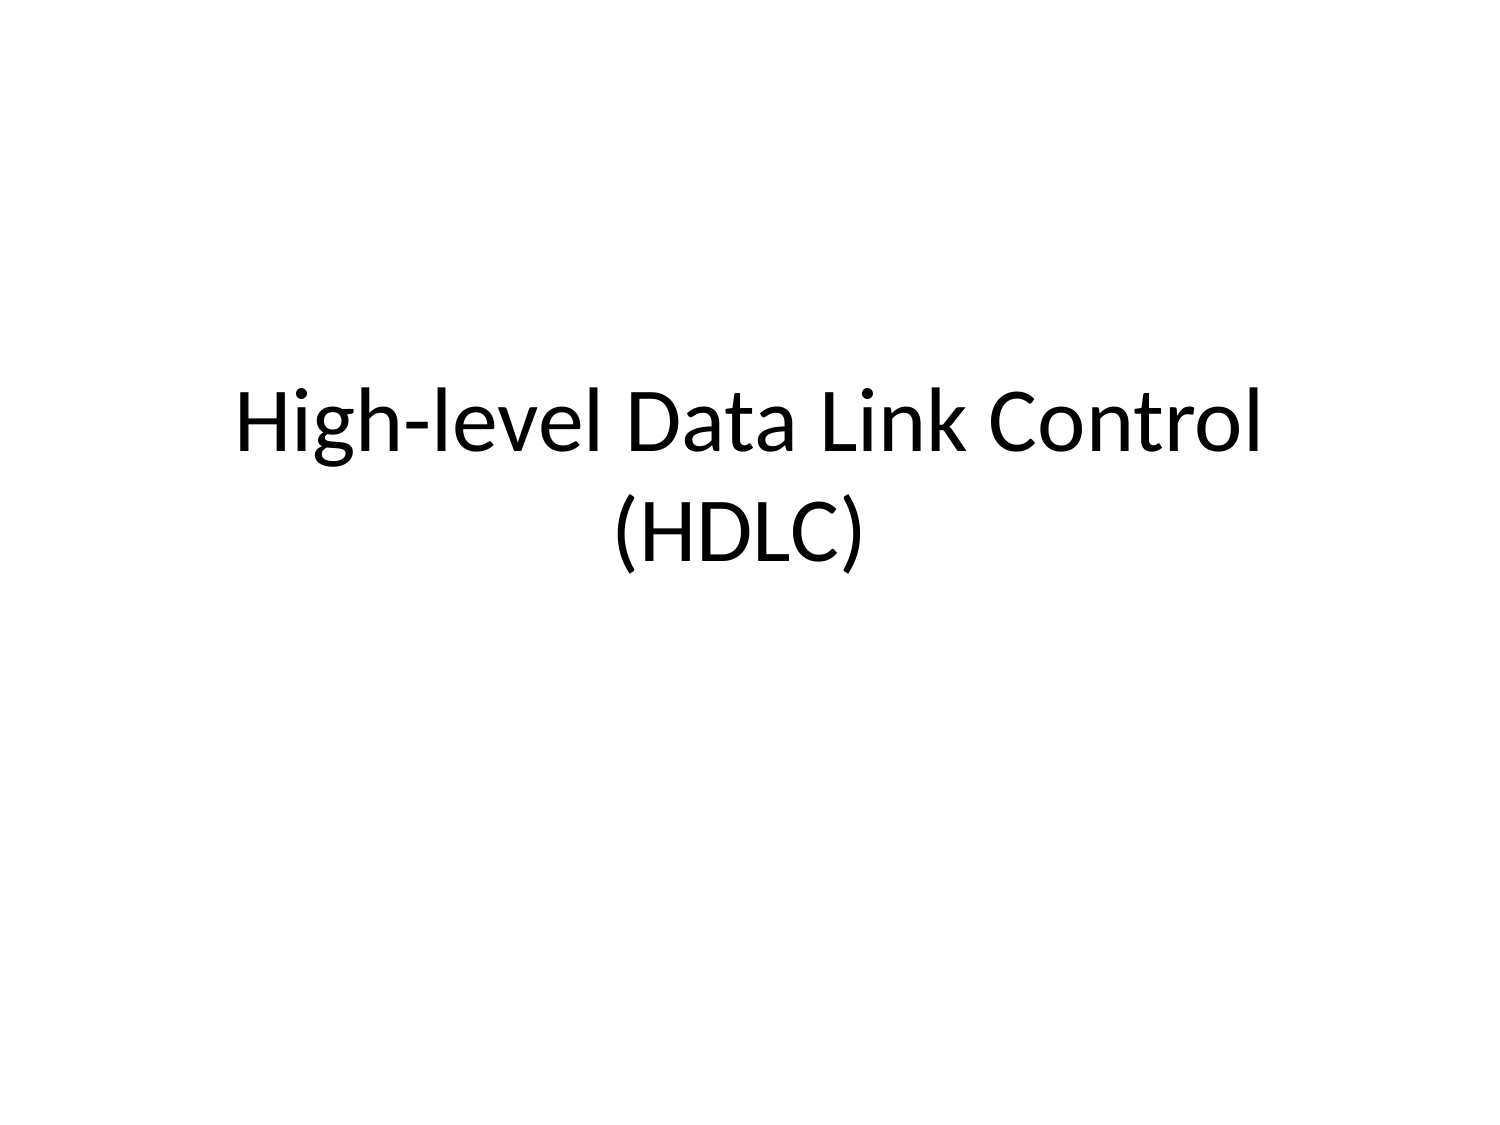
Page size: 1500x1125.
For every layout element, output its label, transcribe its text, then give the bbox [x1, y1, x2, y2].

title High-level Data Link Control (HDLC) [112, 349, 1388, 591]
